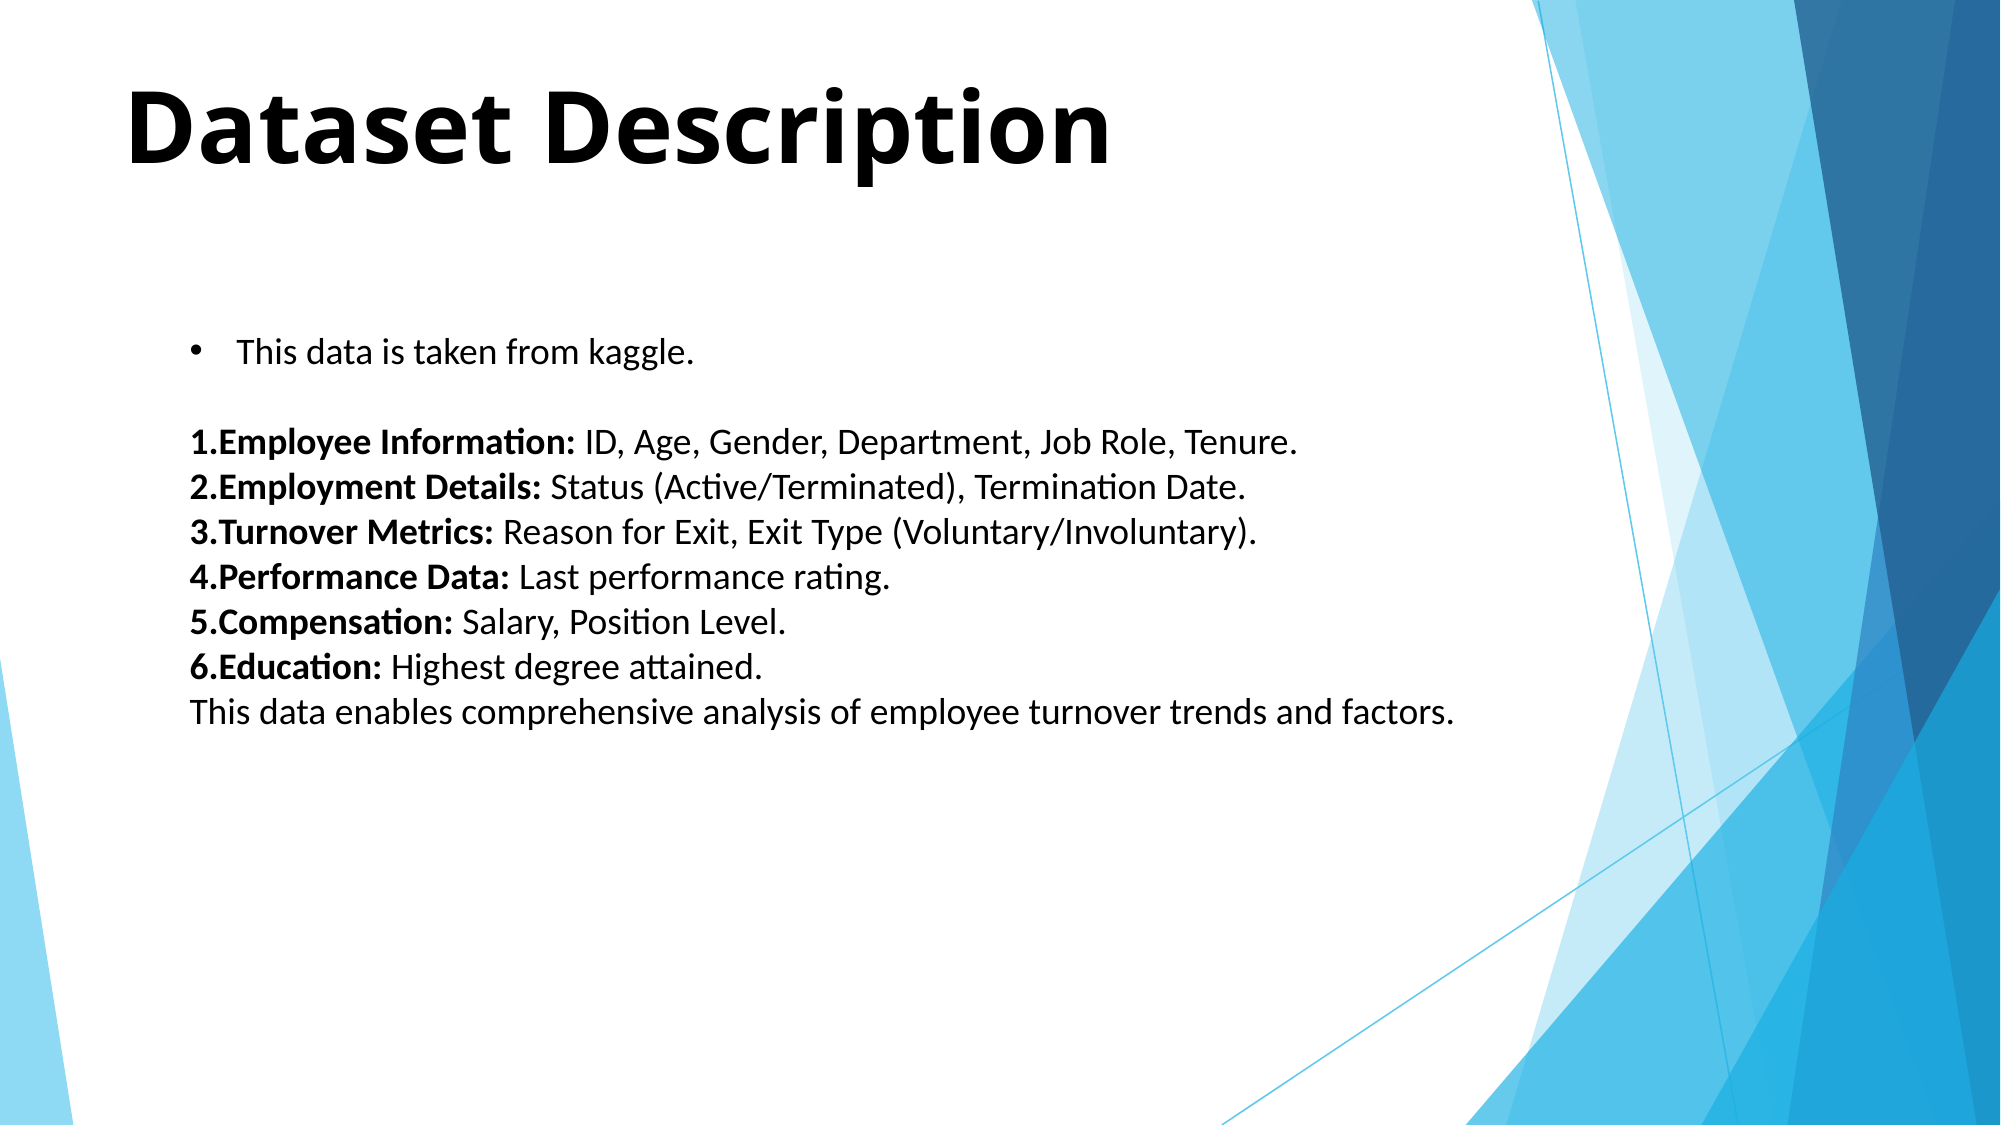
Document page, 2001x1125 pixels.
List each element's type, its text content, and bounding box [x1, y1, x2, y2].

title Dataset Description [123, 63, 1877, 188]
text_box This data is taken from kaggle. Employee Information: ID, Age, Gender, Department, Job Role, Tenure. Employment Details: Status (Active/Terminated), Termination Date. Turnover Metrics: Reason for Exit, Exit Type (Voluntary/Involuntary). Performance Data: Last performance rating. Compensation: Salary, Position Level. Education: Highest degree attained. This data enables comprehensive analysis of employee turnover trends and factors. [174, 229, 1486, 740]
